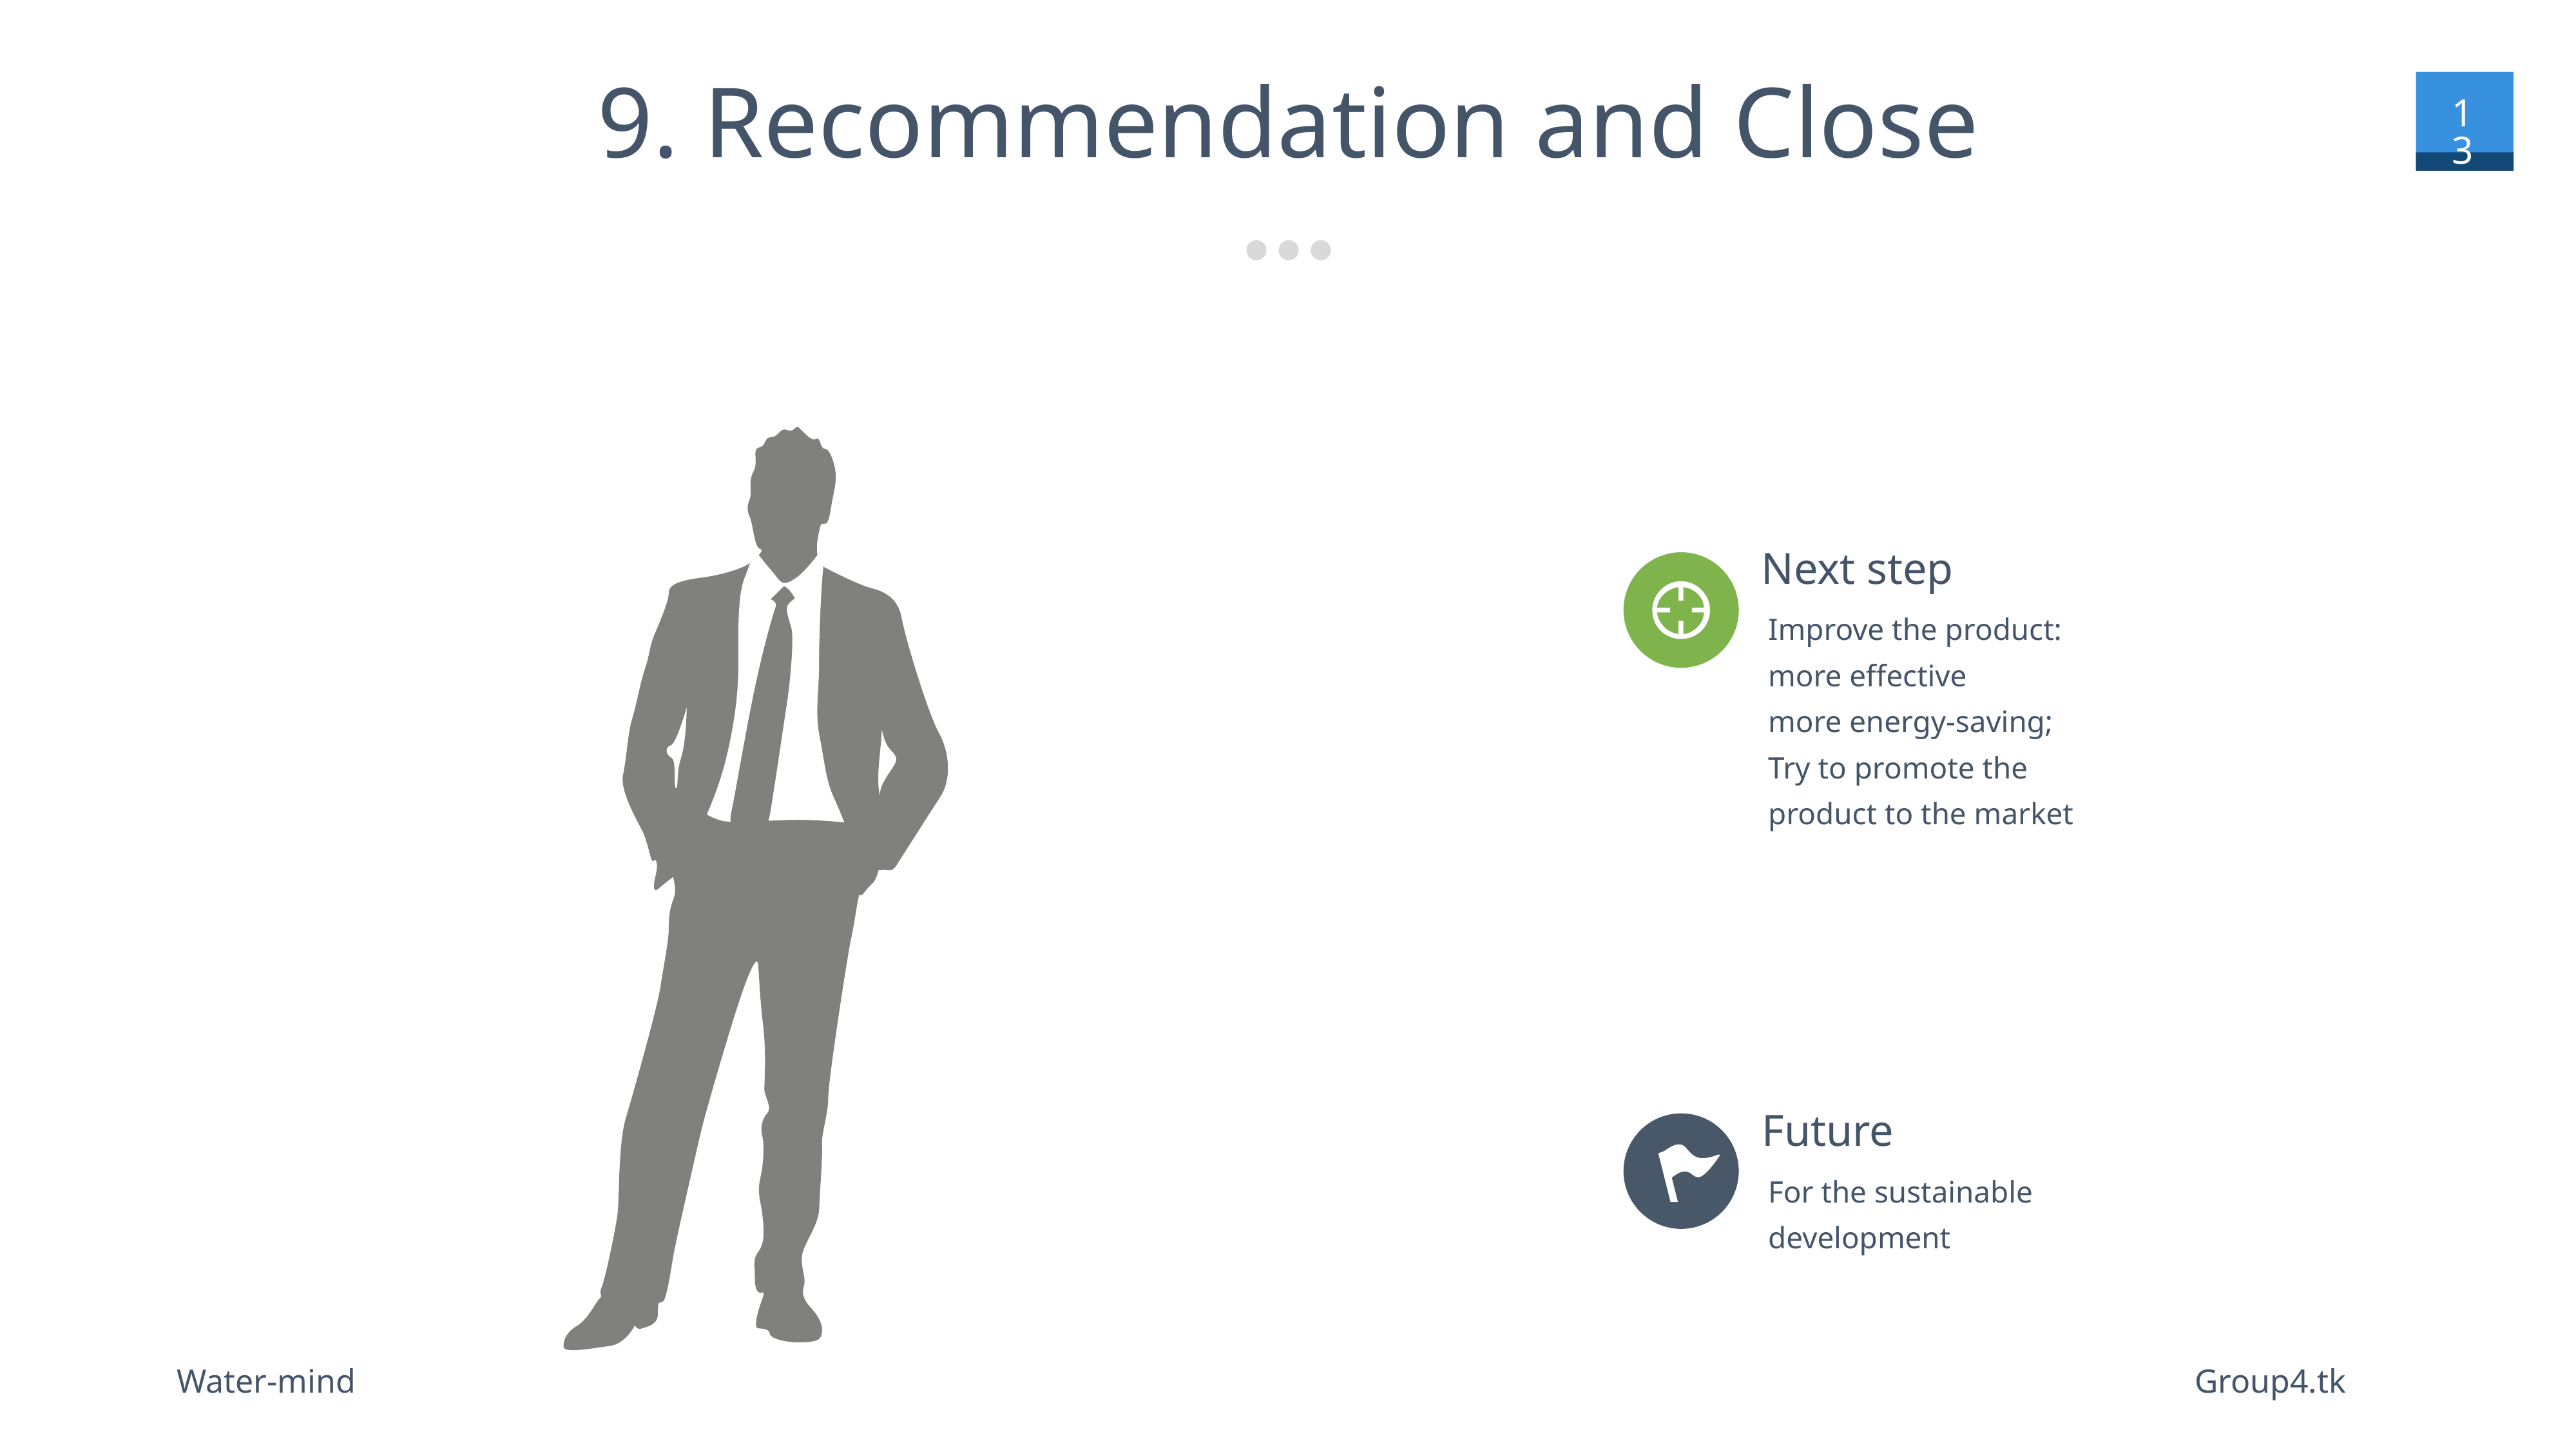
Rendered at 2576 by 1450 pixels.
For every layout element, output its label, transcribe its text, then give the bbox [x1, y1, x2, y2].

text_box Next step [1751, 516, 1963, 603]
text_box [1623, 552, 1739, 668]
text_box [563, 427, 948, 1351]
text_box For the sustainable development [1758, 1153, 2069, 1264]
text_box Improve the product: more effective more energy-saving; Try to promote the product to the market [1758, 590, 2088, 840]
text_box [1658, 1144, 1720, 1203]
slide_number 13 [2442, 79, 2483, 145]
text_box Future [1752, 1078, 1904, 1165]
text_box [1652, 581, 1710, 639]
text_box [1623, 1113, 1739, 1229]
text_box 9. Recommendation and Close [597, 61, 1979, 177]
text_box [1246, 240, 1331, 261]
